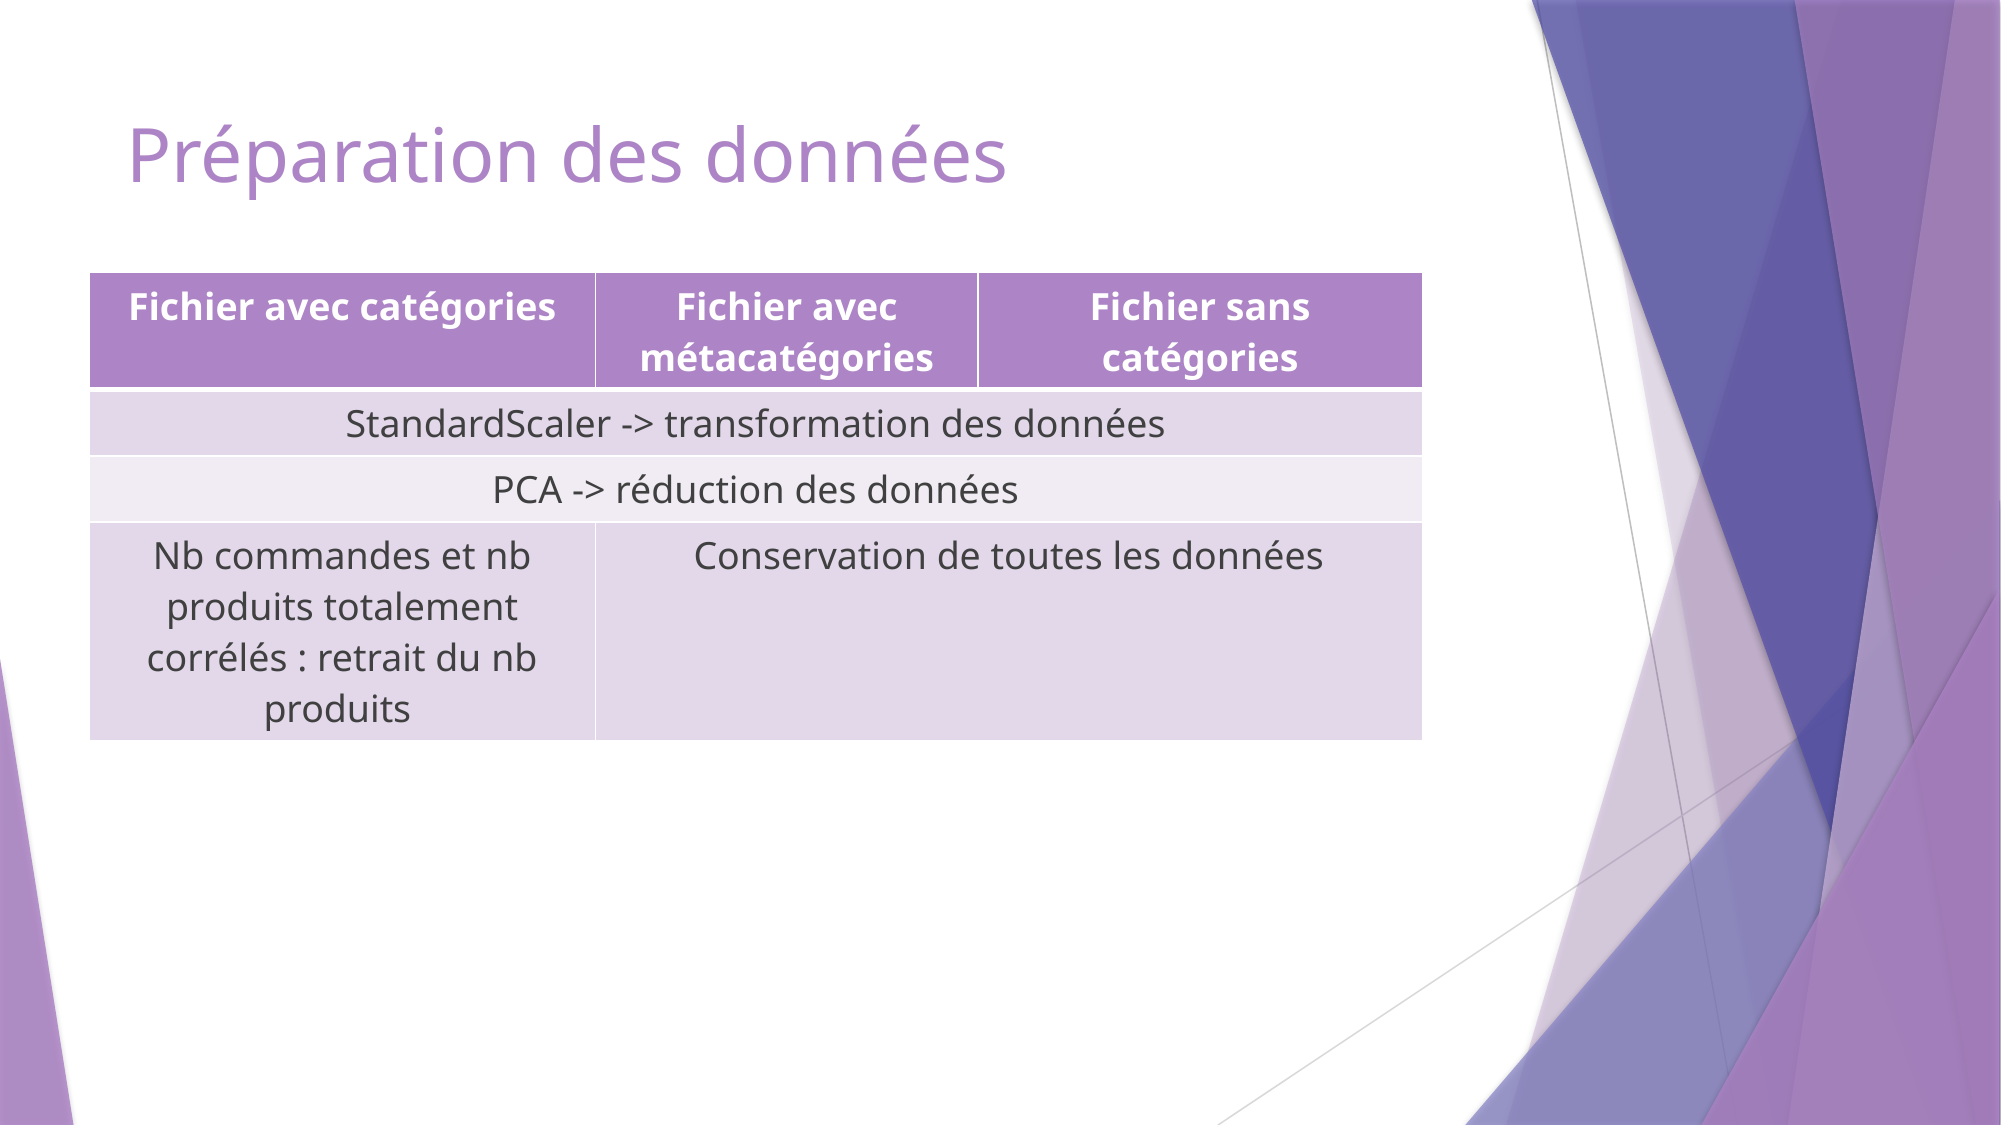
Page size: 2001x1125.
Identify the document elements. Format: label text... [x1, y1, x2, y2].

table_header Fichier avec métacatégories [596, 273, 977, 387]
title Préparation des données [111, 99, 1522, 317]
table_cell Conservation de toutes les données [596, 523, 1422, 740]
table_header Fichier avec catégories [90, 273, 595, 387]
table_cell StandardScaler -> transformation des données [90, 392, 1422, 455]
table_cell Nb commandes et nb produits totalement corrélés : retrait du nb produits [90, 523, 595, 740]
table_header Fichier sans catégories [979, 273, 1422, 387]
table_cell PCA -> réduction des données [90, 457, 1422, 521]
